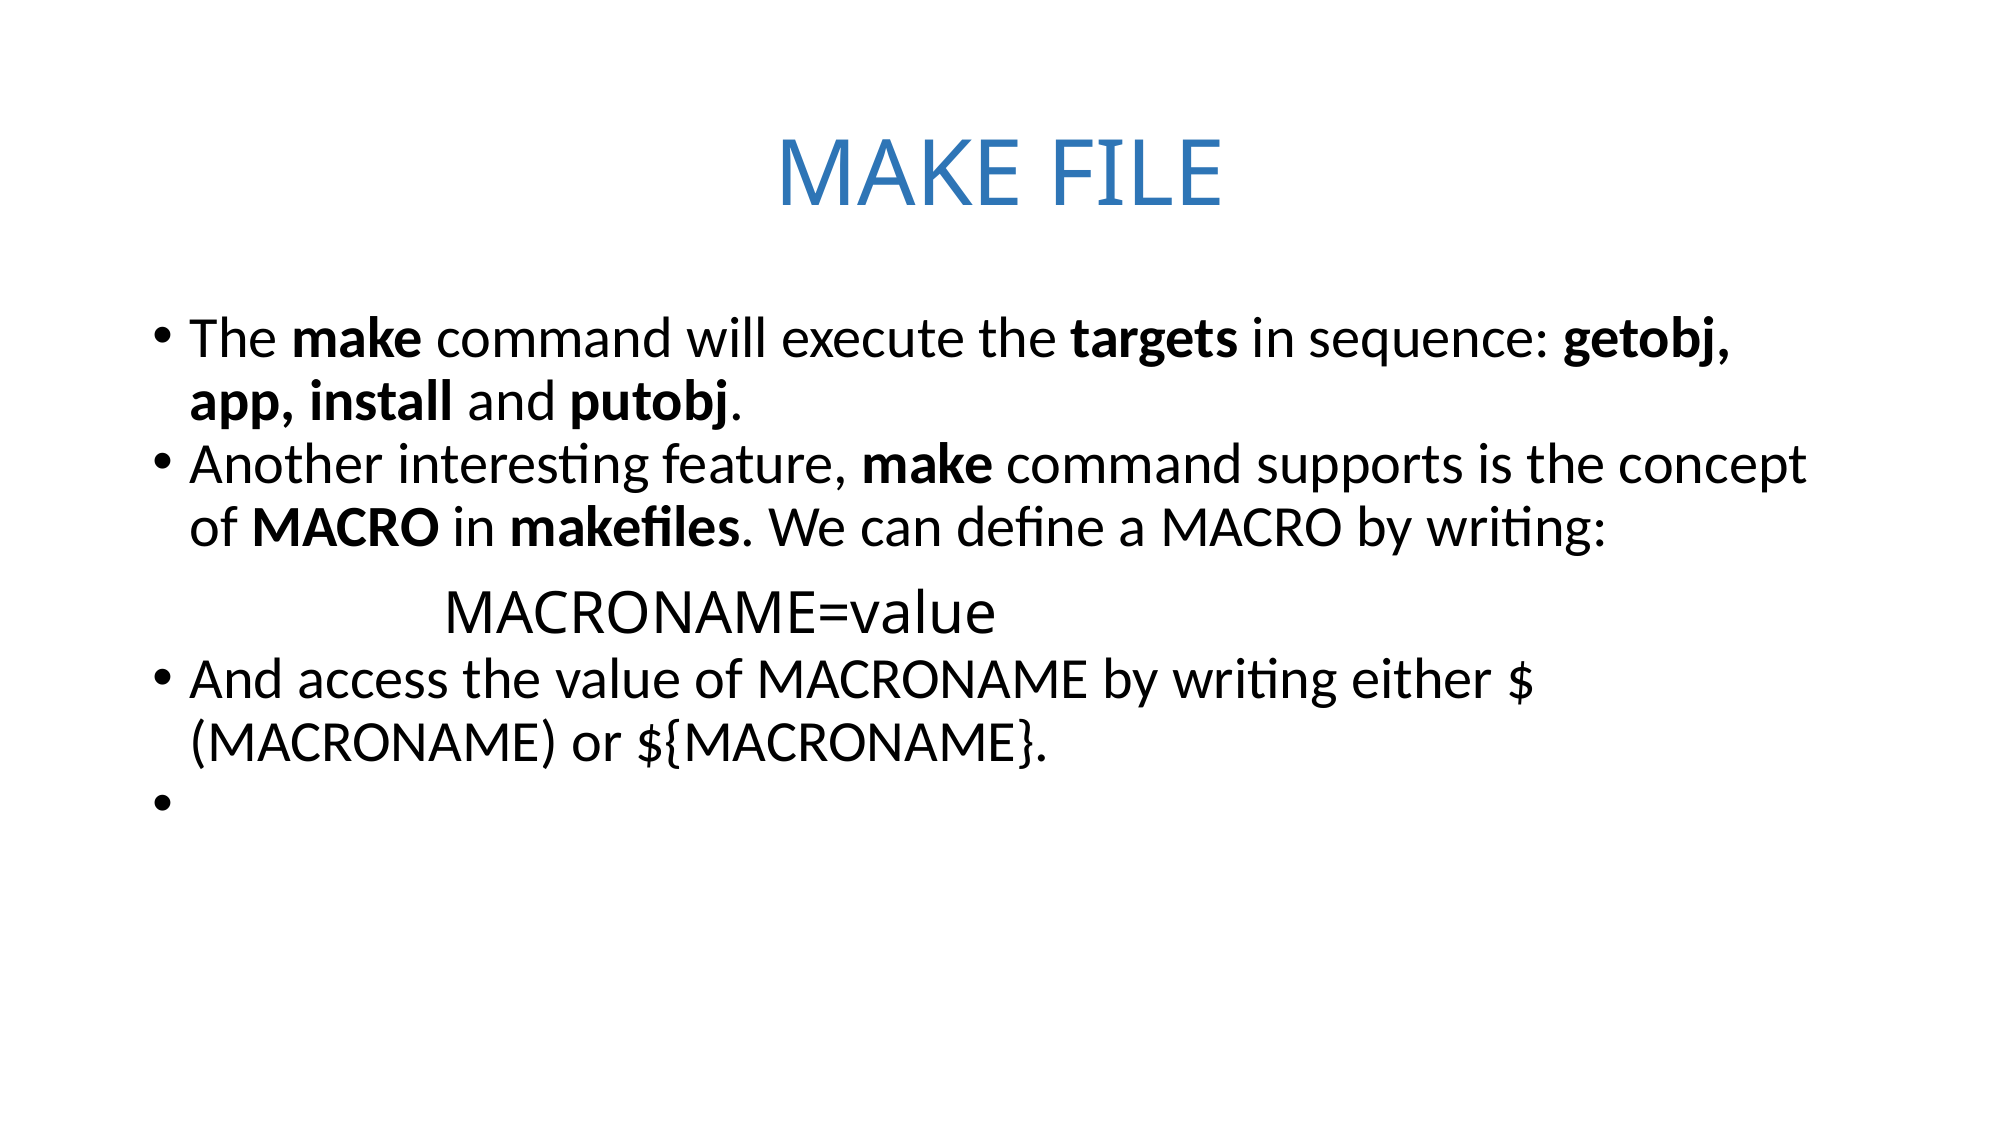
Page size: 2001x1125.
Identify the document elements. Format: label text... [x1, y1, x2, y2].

text_box MAKE FILE [137, 59, 1863, 278]
text_box The make command will execute the targets in sequence: getobj, app, install and putobj. Another interesting feature, make command supports is the concept of MACRO in makefiles. We can define a MACRO by writing: MACRONAME=value And access the value of MACRONAME by writing either $(MACRONAME) or ${MACRONAME}. [137, 299, 1863, 1014]
